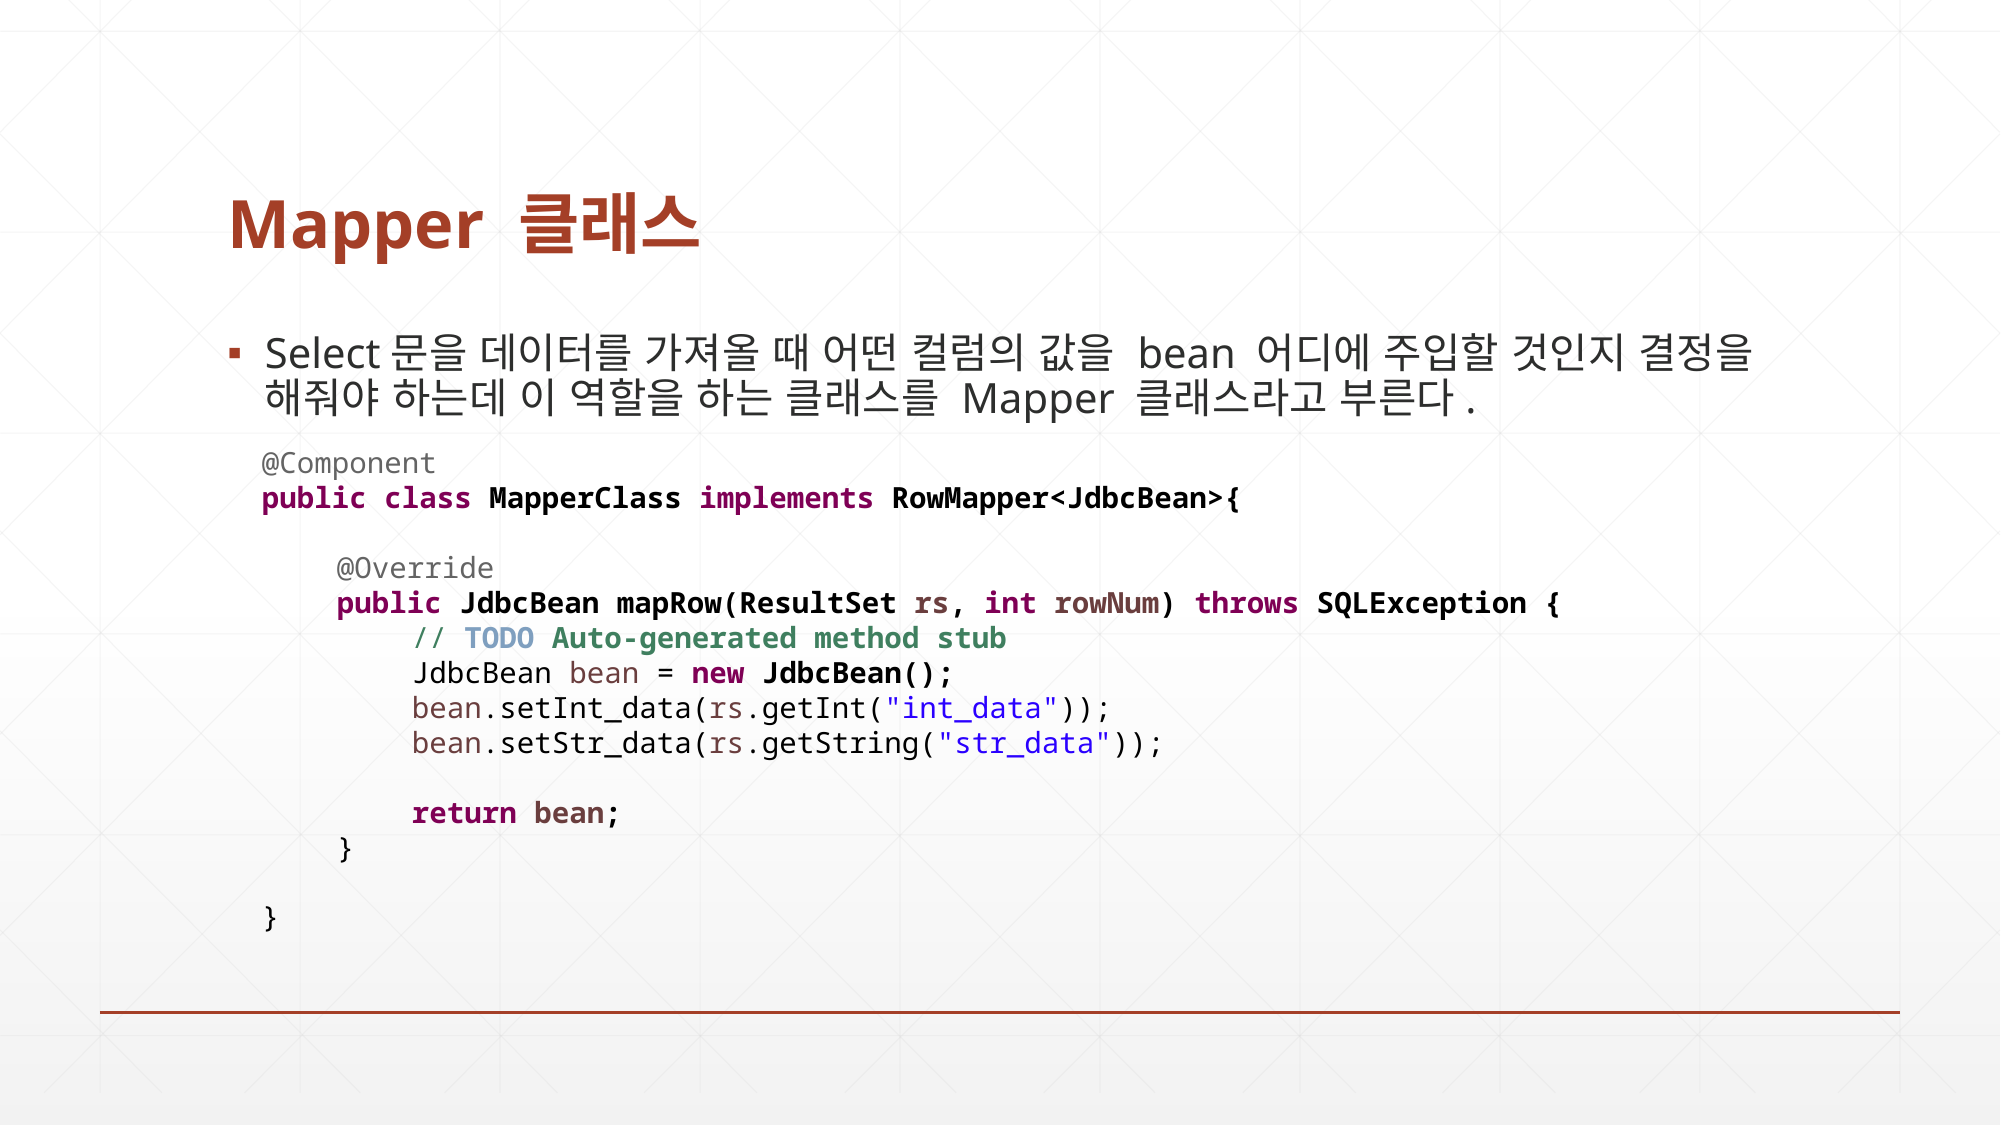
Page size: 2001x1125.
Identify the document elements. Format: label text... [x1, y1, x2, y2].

list Select문을 데이터를 가져올 때 어떤 컬럼의 값을 bean 어디에 주입할 것인지 결정을 해줘야 하는데 이 역할을 하는 클래스를 Mapper 클래스라고 부른다. [212, 324, 1788, 950]
text_box @Component public class MapperClass implements RowMapper<JdbcBean>{ @Override public JdbcBean mapRow(ResultSet rs, int rowNum) throws SQLException { // TODO Auto-generated method stub JdbcBean bean = new JdbcBean(); bean.setInt_data(rs.getInt("int_data")); bean.setStr_data(rs.getString("str_data")); return bean; } } [247, 436, 1868, 942]
title Mapper 클래스 [212, 82, 1788, 271]
